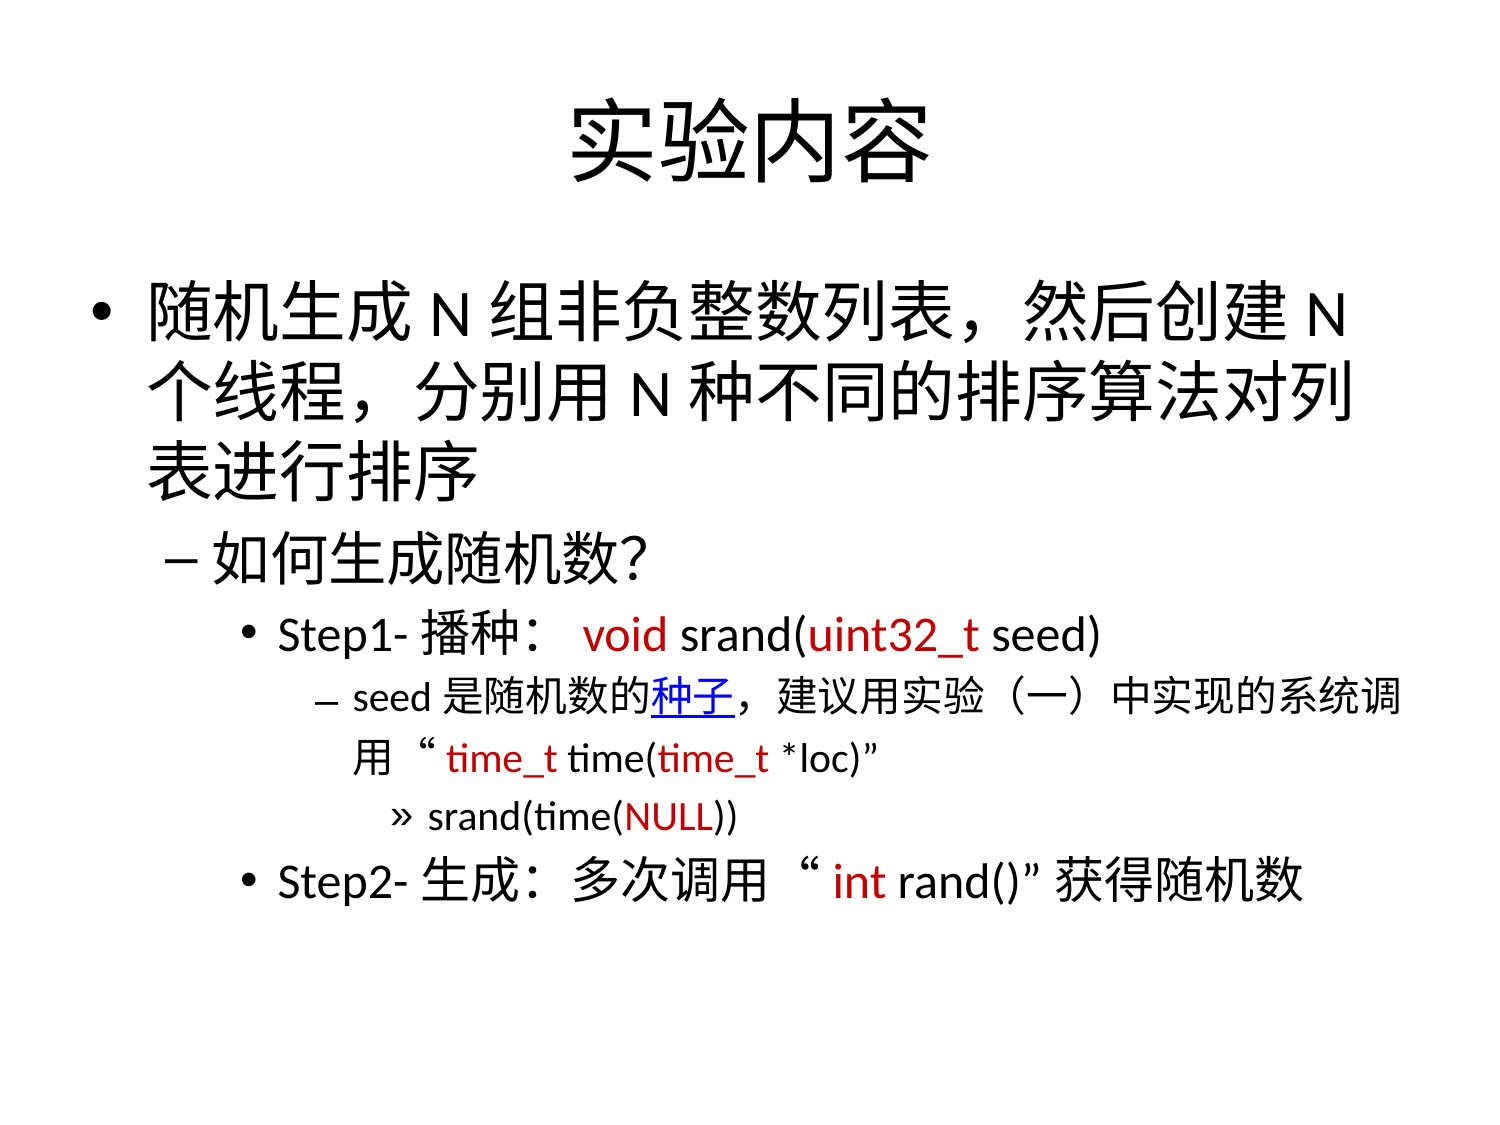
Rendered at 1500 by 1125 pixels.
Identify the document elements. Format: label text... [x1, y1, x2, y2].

list 随机生成N组非负整数列表，然后创建N个线程，分别用N种不同的排序算法对列表进行排序 如何生成随机数？ Step1-播种：void srand(uint32_t seed) seed是随机数的种子，建议用实验（一）中实现的系统调用“time_t time(time_t *loc)” srand(time(NULL)) Step2-生成：多次调用“int rand()”获得随机数 [75, 262, 1425, 1005]
title 实验内容 [75, 45, 1425, 233]
